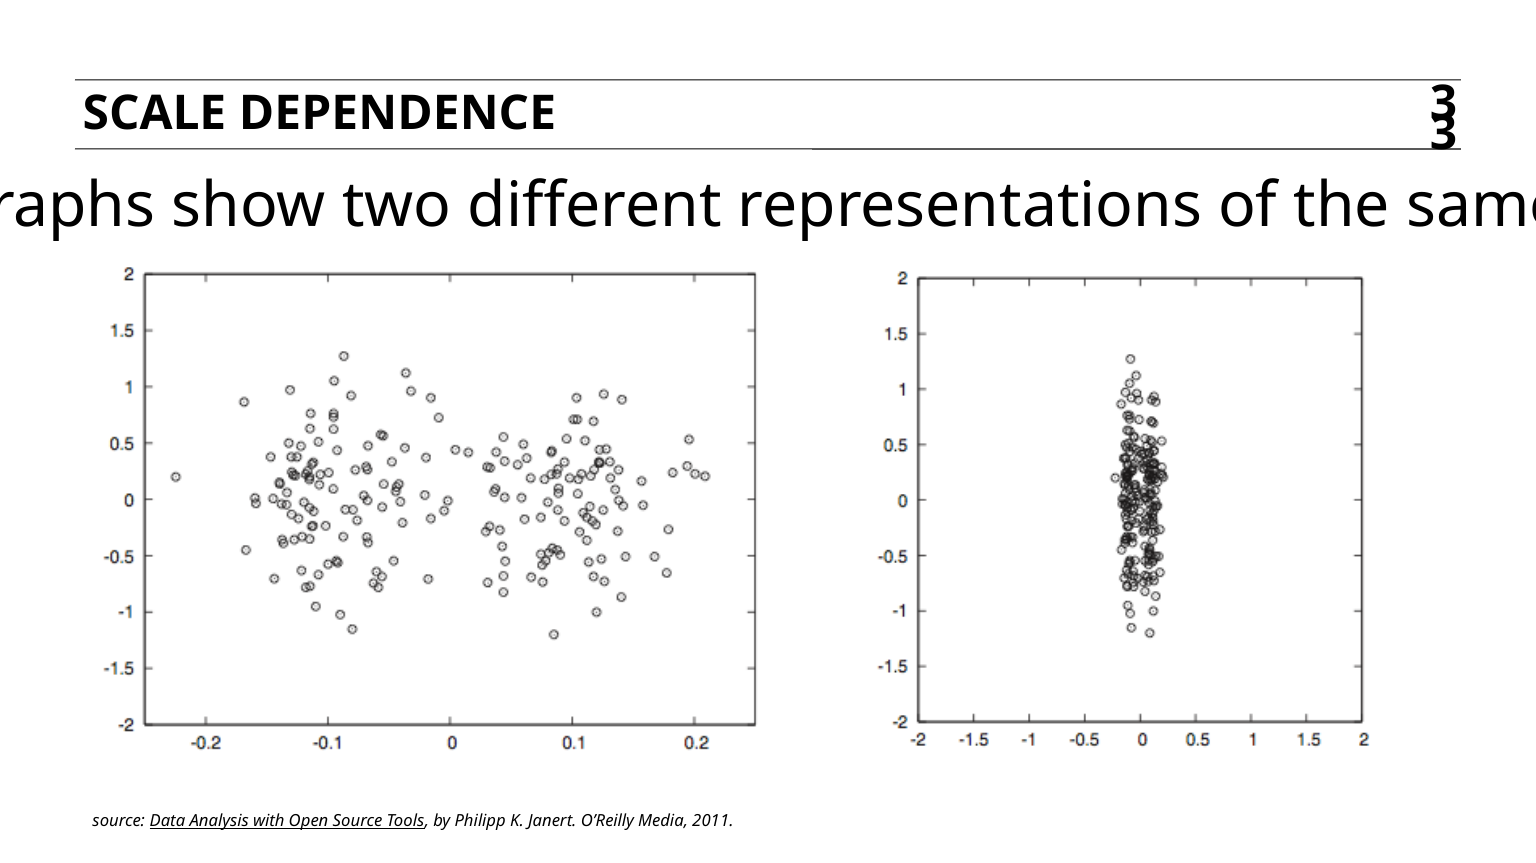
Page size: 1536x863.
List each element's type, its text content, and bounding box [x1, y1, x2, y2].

list Scale dependence [67, 81, 1118, 132]
text_box source: Data Analysis with Open Source Tools, by Philipp K. Janert. O’Reilly Media, 2011. [42, 802, 784, 863]
text_box These graphs show two different representations of the same data: [0, 156, 1536, 246]
picture [80, 244, 782, 767]
picture [860, 255, 1394, 765]
slide_number 33 [1419, 86, 1461, 138]
